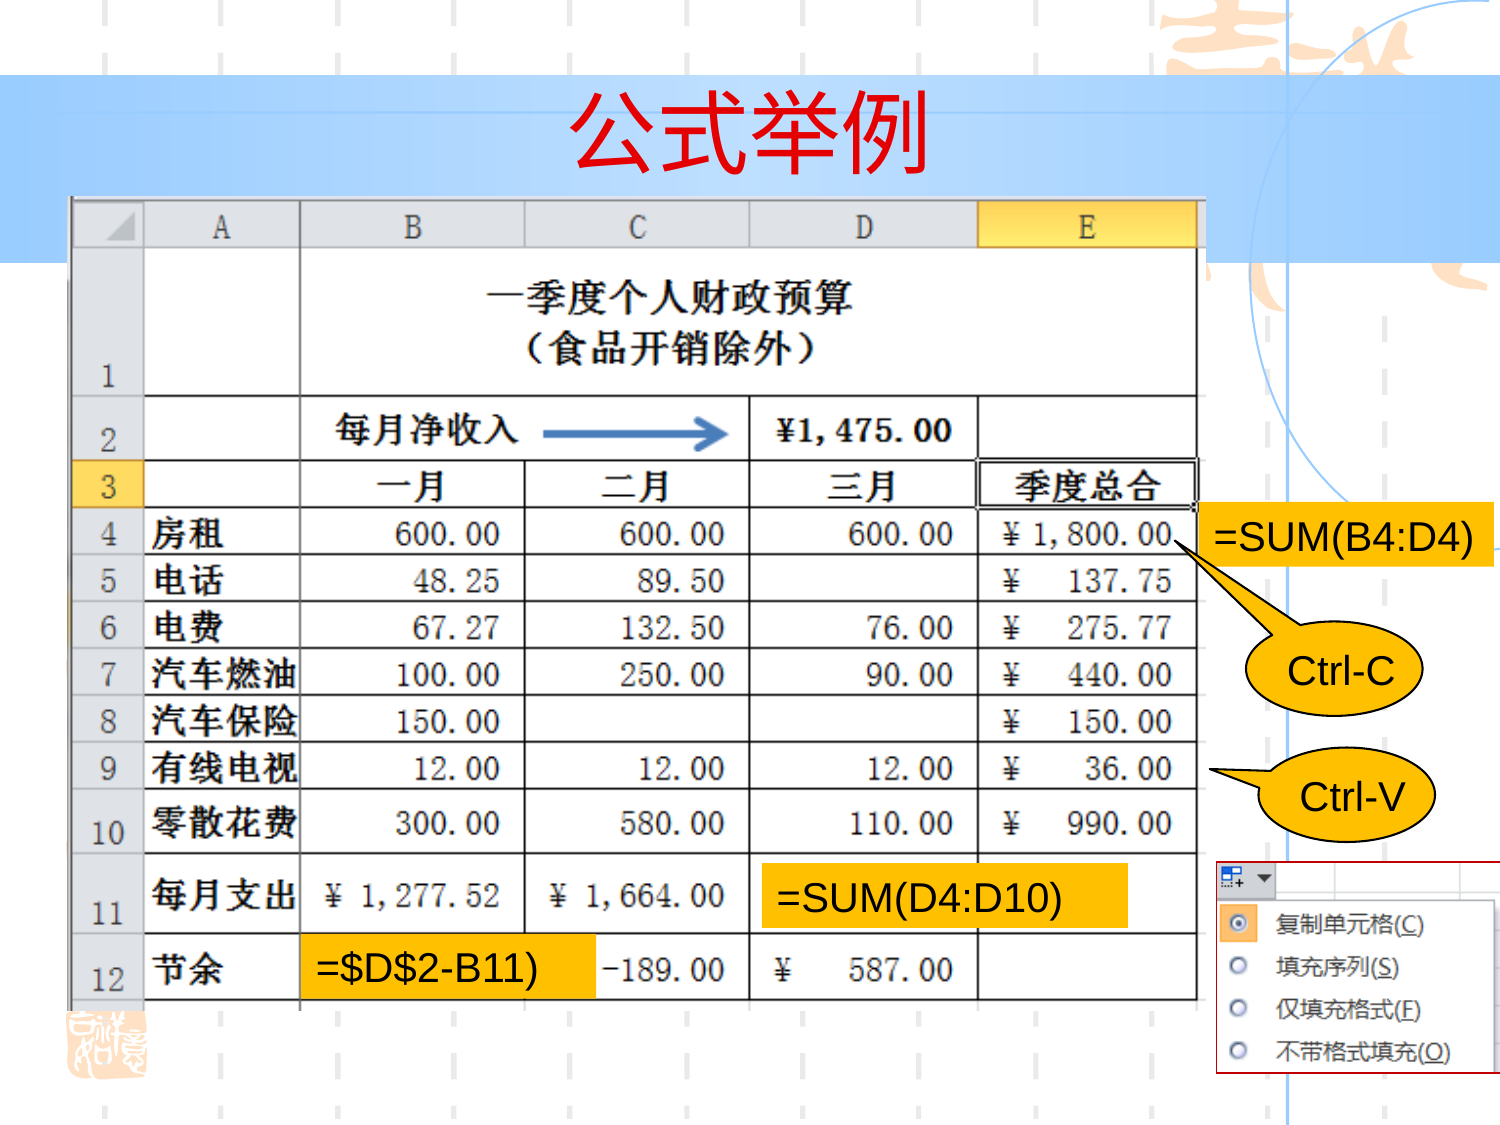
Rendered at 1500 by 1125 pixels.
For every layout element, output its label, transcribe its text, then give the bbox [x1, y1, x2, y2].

slide_number 19 [1074, 1024, 1450, 1103]
text_box Ctrl-C [1210, 564, 1423, 716]
picture [1216, 862, 1500, 1073]
title 公式举例 [48, 37, 1450, 225]
picture [67, 196, 1206, 1011]
text_box =SUM(B4:D4) [1210, 501, 1494, 567]
text_box Ctrl-V [1210, 747, 1436, 843]
